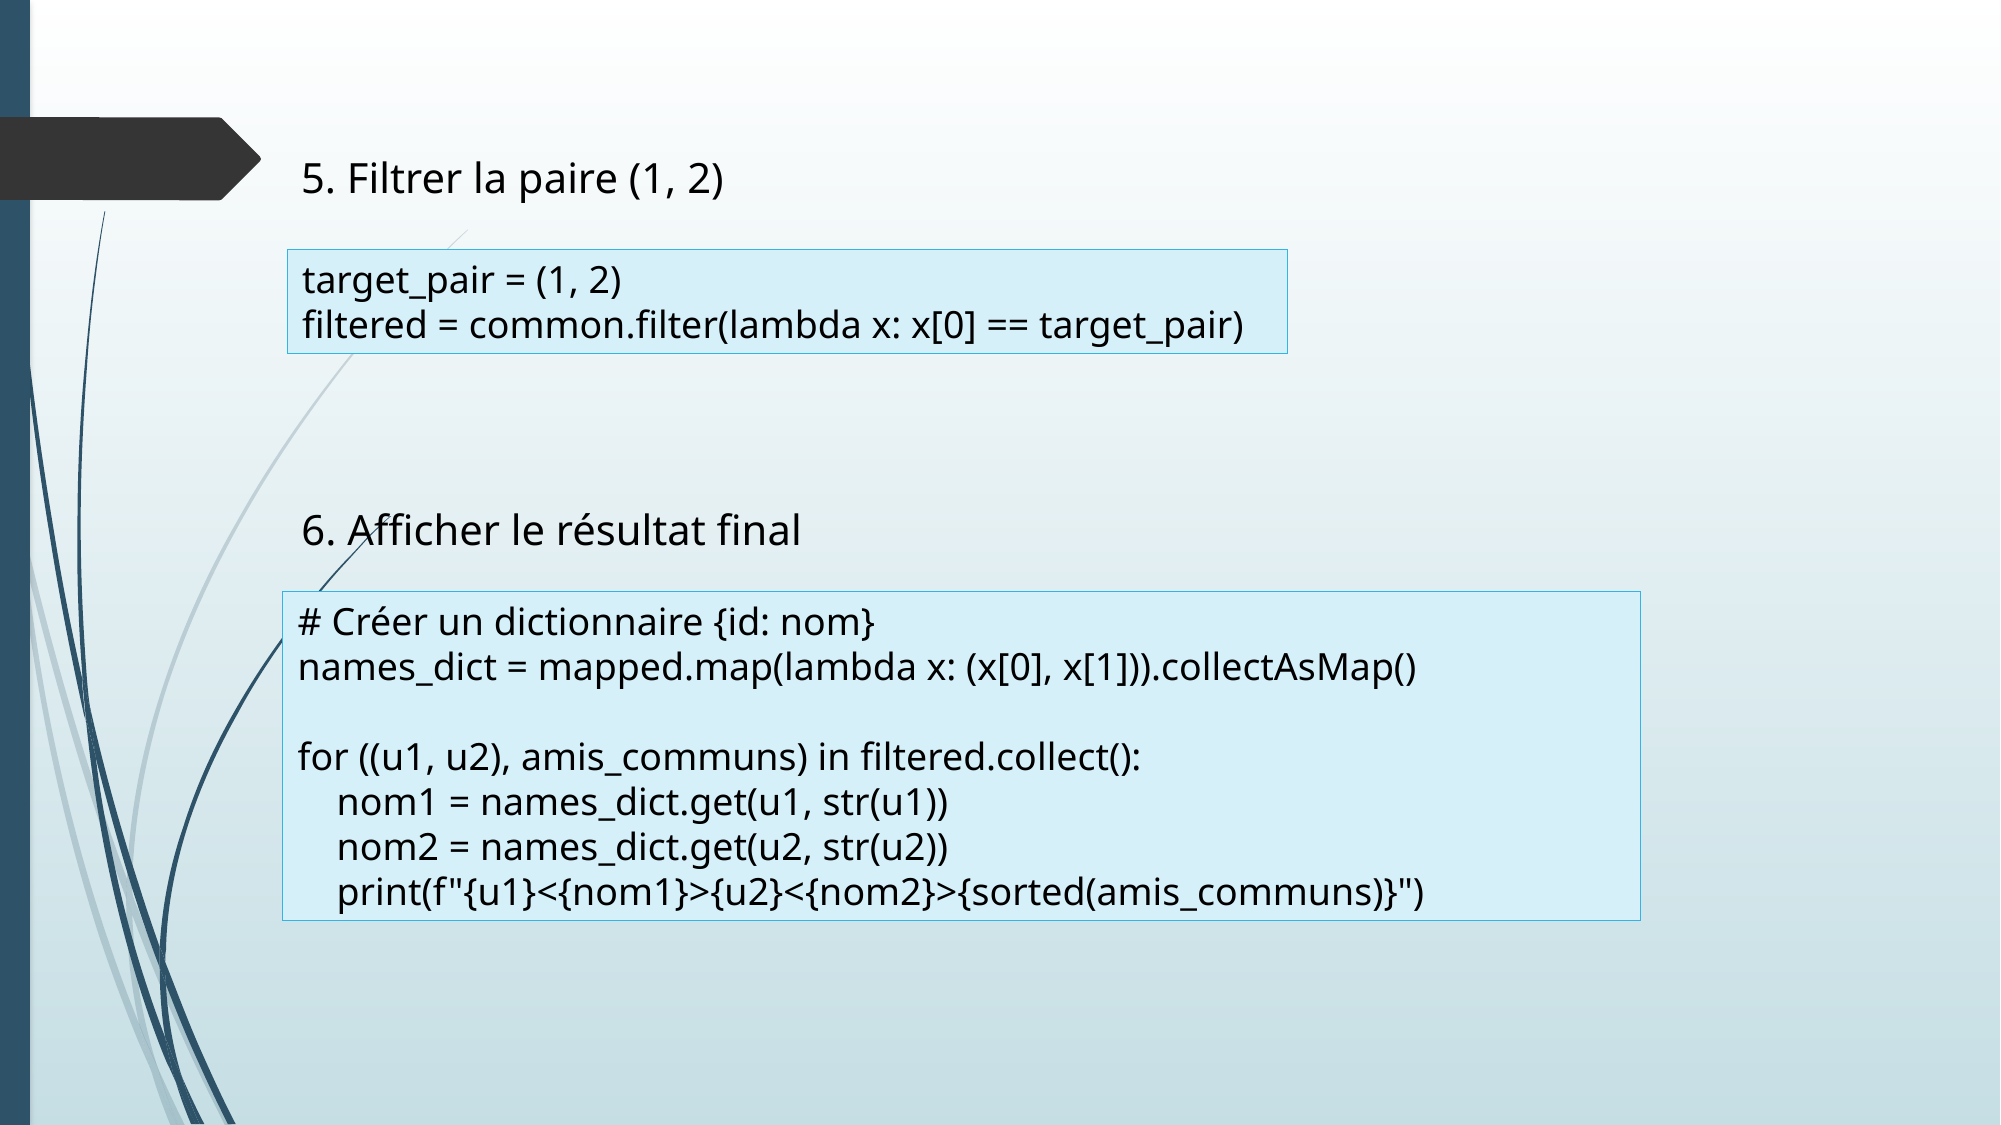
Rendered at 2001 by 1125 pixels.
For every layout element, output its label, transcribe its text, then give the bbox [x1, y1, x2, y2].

text_box target_pair = (1, 2) filtered = common.filter(lambda x: x[0] == target_pair) [287, 249, 1288, 354]
text_box 6. Afficher le résultat final [286, 496, 817, 562]
text_box # Créer un dictionnaire {id: nom} names_dict = mapped.map(lambda x: (x[0], x[1])).collectAsMap() for ((u1, u2), amis_communs) in filtered.collect(): nom1 = names_dict.get(u1, str(u1)) nom2 = names_dict.get(u2, str(u2)) print(f"{u1}<{nom1}>{u2}<{nom2}>{sorted(amis_communs)}") [282, 591, 1641, 921]
text_box 5. Filtrer la paire (1, 2) [286, 144, 739, 210]
